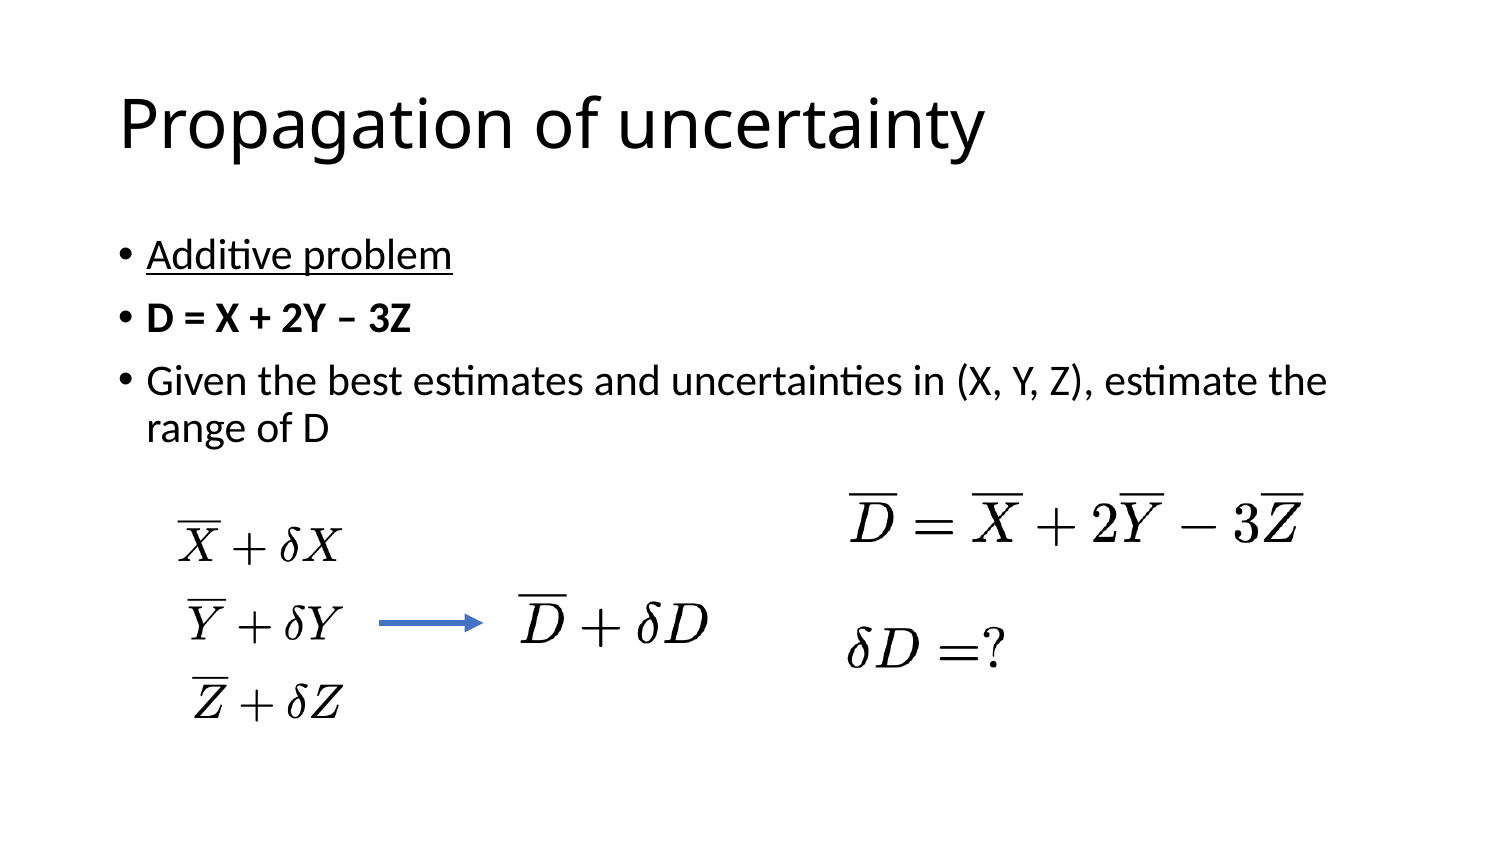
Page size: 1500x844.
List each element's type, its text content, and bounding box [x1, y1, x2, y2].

picture [177, 519, 344, 722]
picture [847, 492, 1304, 546]
list Additive problem D = X + 2Y – 3Z Given the best estimates and uncertainties in (X, Y, Z), estimate the range of D [103, 224, 1397, 760]
title Propagation of uncertainty [103, 44, 1397, 208]
picture [518, 593, 708, 647]
picture [847, 625, 1004, 668]
